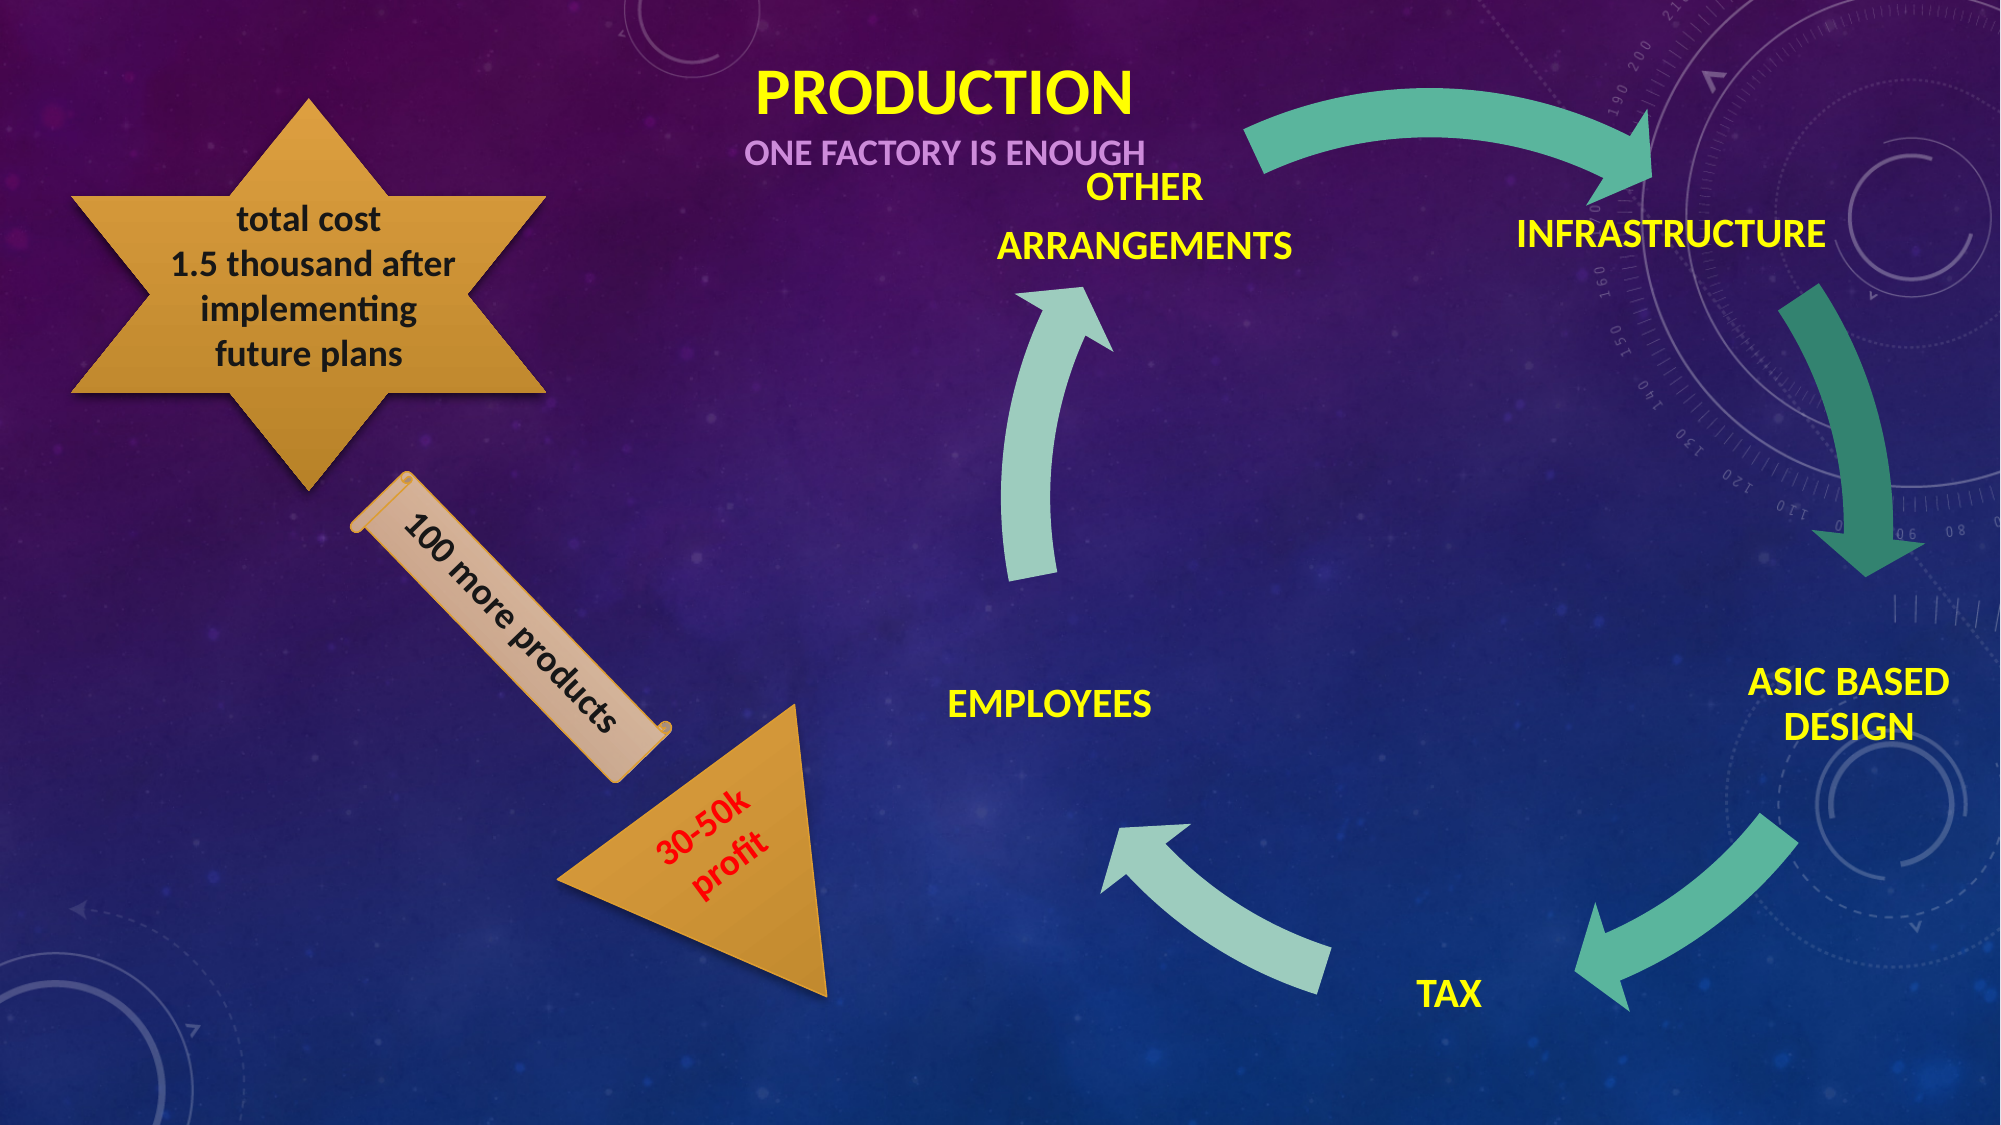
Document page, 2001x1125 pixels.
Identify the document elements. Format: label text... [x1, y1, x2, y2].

text_box [349, 471, 673, 783]
text_box [237, 98, 381, 187]
text_box PRODUCTION ONE FACTORY IS ENOUGH [580, 40, 1310, 181]
picture [0, 0, 2001, 1125]
text_box total cost 1.5 thousand after implementing future plans [133, 187, 484, 382]
text_box [71, 315, 547, 491]
text_box [71, 196, 133, 273]
text_box 100 more products [380, 483, 664, 775]
text_box 30-50k profit [556, 703, 828, 998]
text_box [484, 196, 547, 274]
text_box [922, 96, 1977, 1125]
